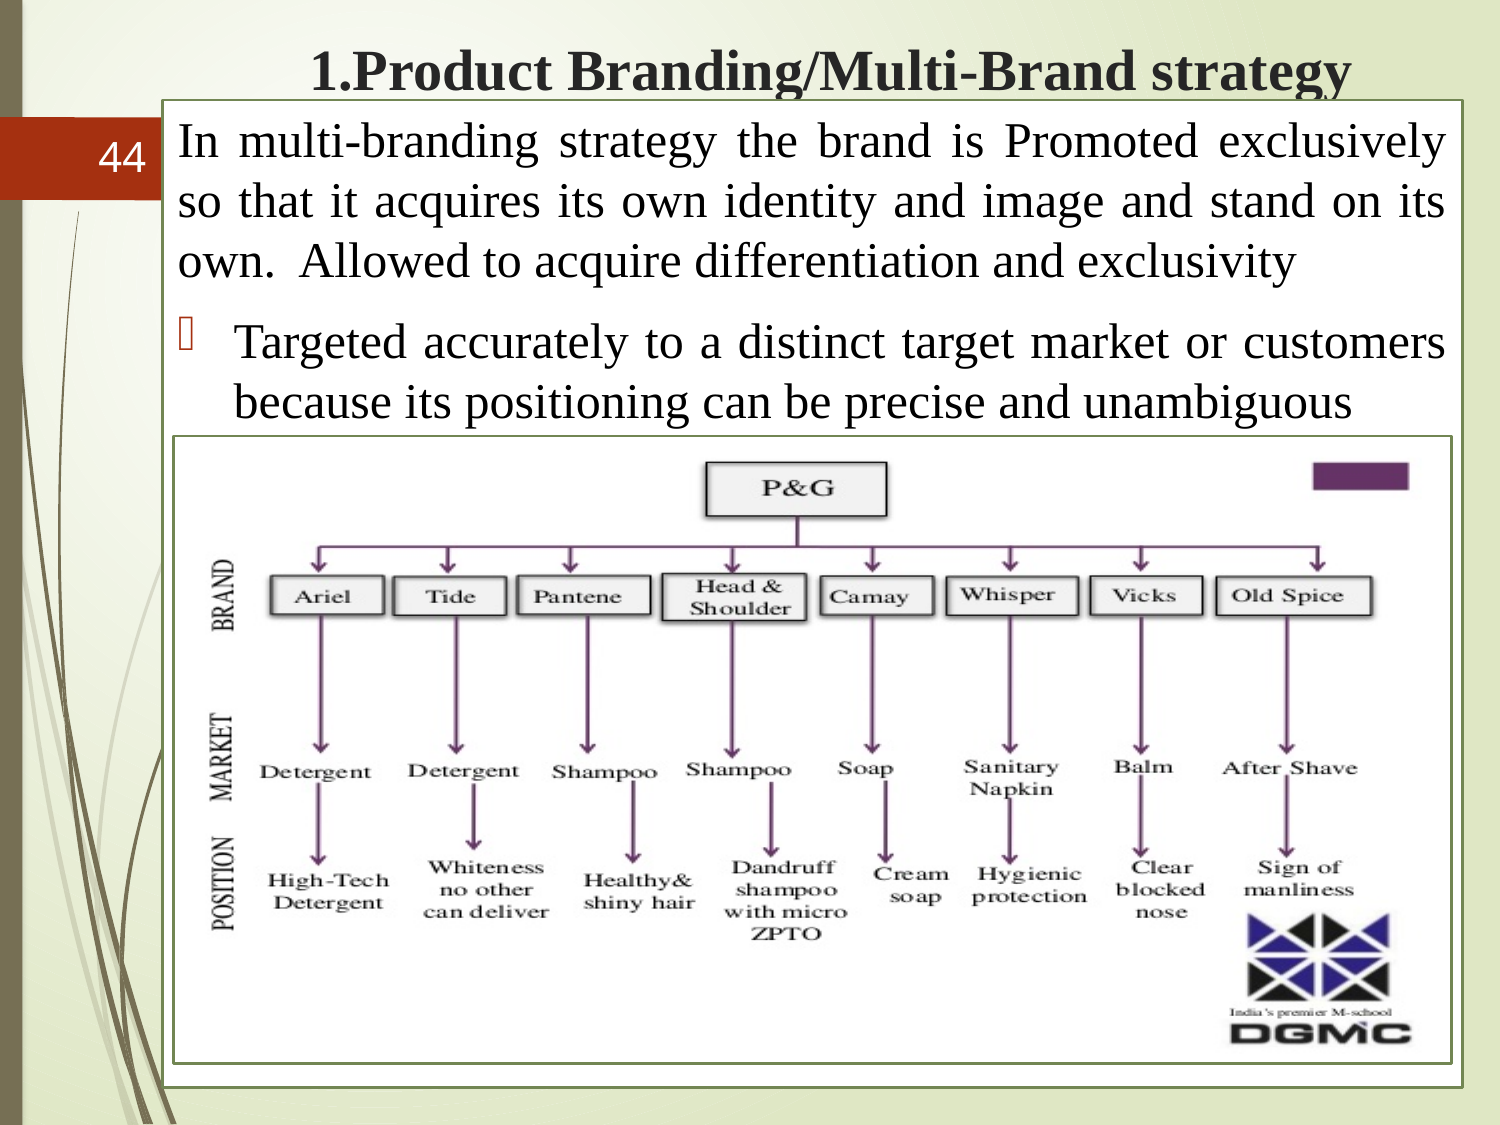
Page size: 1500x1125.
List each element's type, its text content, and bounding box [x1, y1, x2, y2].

list In multi-branding strategy the brand is Promoted exclusively so that it acquires its own identity and image and stand on its own. Allowed to acquire differentiation and exclusivity Targeted accurately to a distinct target market or customers because its positioning can be precise and unambiguous [161, 99, 1464, 1089]
slide_number 44 [65, 129, 162, 190]
picture [174, 437, 1451, 1063]
title 1.Product Branding/Multi-Brand strategy [200, 24, 1463, 99]
